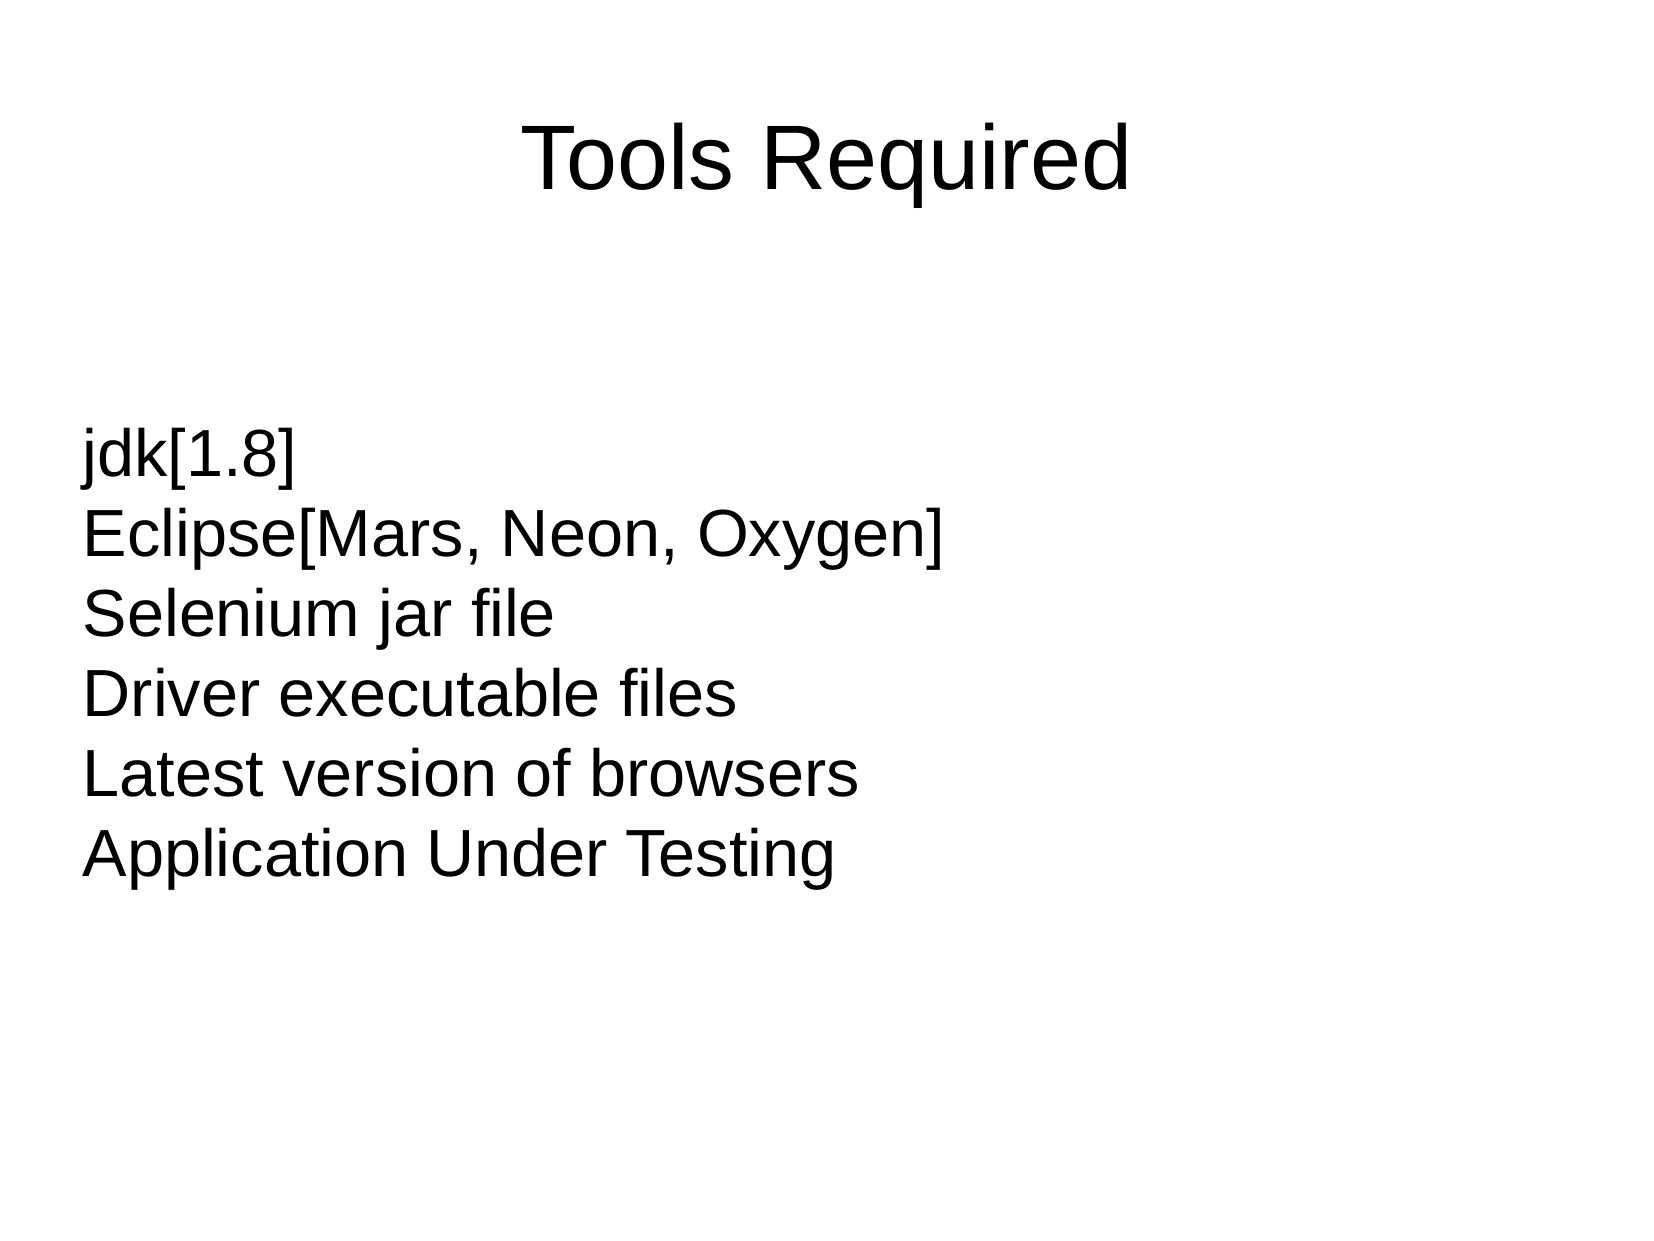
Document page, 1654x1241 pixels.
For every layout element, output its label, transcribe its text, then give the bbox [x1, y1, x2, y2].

text_box Tools Required [82, 49, 1571, 256]
text_box jdk[1.8] Eclipse[Mars, Neon, Oxygen] Selenium jar file Driver executable files Latest version of browsers Application Under Testing [82, 290, 1571, 1009]
